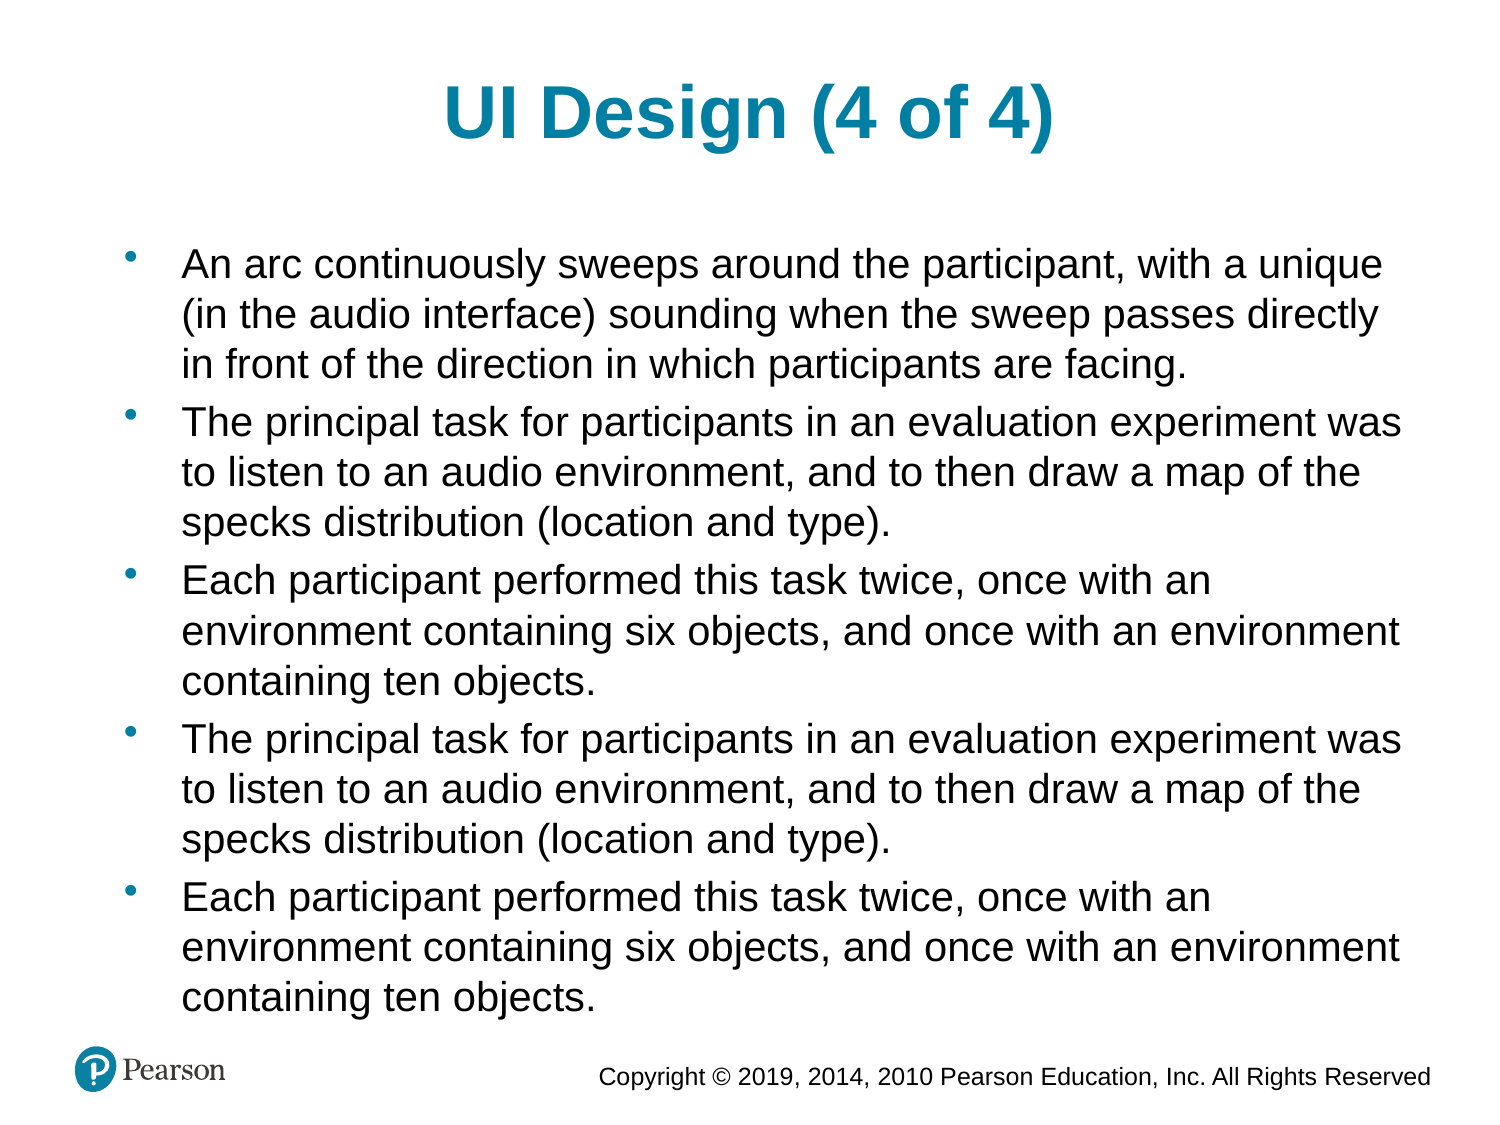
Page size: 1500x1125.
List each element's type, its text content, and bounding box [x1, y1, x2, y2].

list An arc continuously sweeps around the participant, with a unique (in the audio interface) sounding when the sweep passes directly in front of the direction in which participants are facing. The principal task for participants in an evaluation experiment was to listen to an audio environment, and to then draw a map of the specks distribution (location and type). Each participant performed this task twice, once with an environment containing six objects, and once with an environment containing ten objects. The principal task for participants in an evaluation experiment was to listen to an audio environment, and to then draw a map of the specks distribution (location and type). Each participant performed this task twice, once with an environment containing six objects, and once with an environment containing ten objects. [108, 229, 1436, 1024]
title UI Design (4 of 4) [86, 73, 1414, 144]
